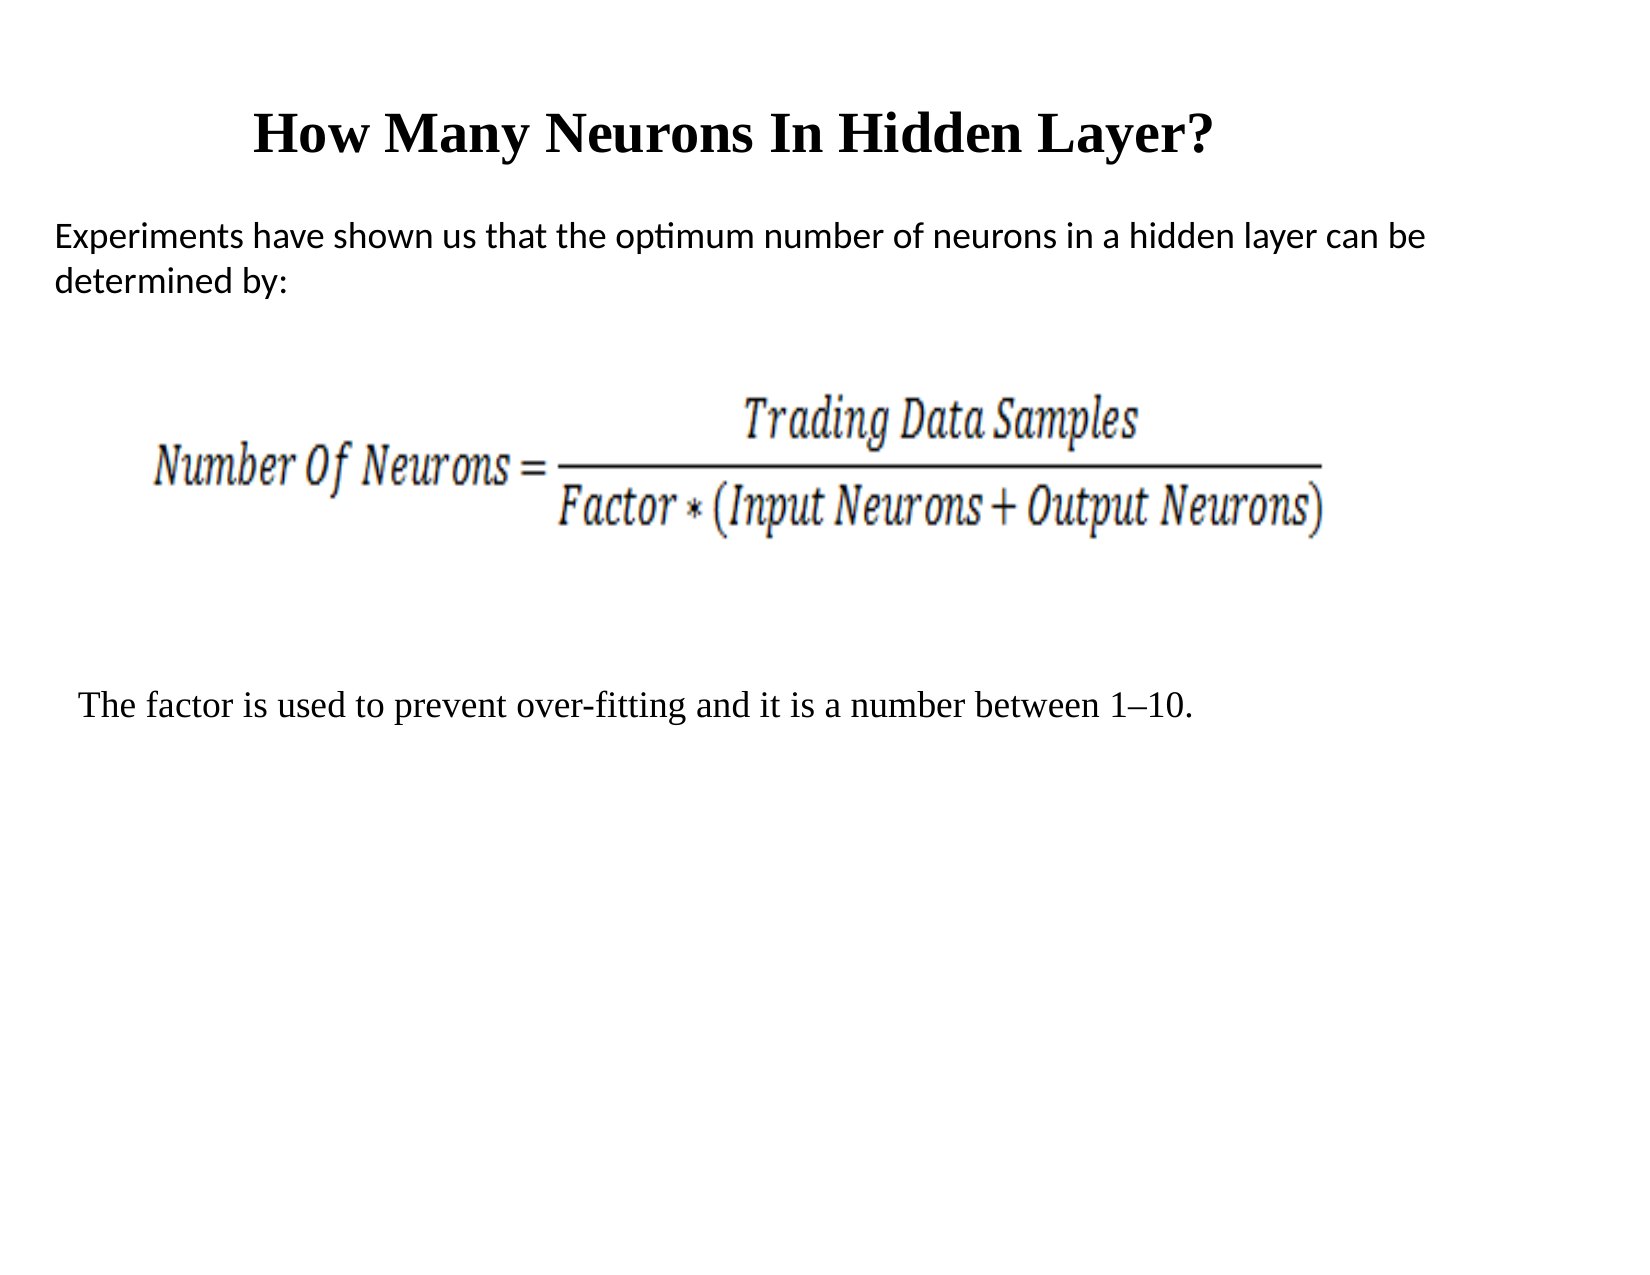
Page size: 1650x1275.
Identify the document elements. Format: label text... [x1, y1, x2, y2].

text_box Experiments have shown us that the optimum number of neurons in a hidden layer can be determined by: [39, 203, 1587, 399]
picture [121, 309, 1388, 626]
text_box The factor is used to prevent over-fitting and it is a number between 1–10. [63, 672, 1552, 733]
text_box How Many Neurons In Hidden Layer? [239, 86, 1236, 172]
